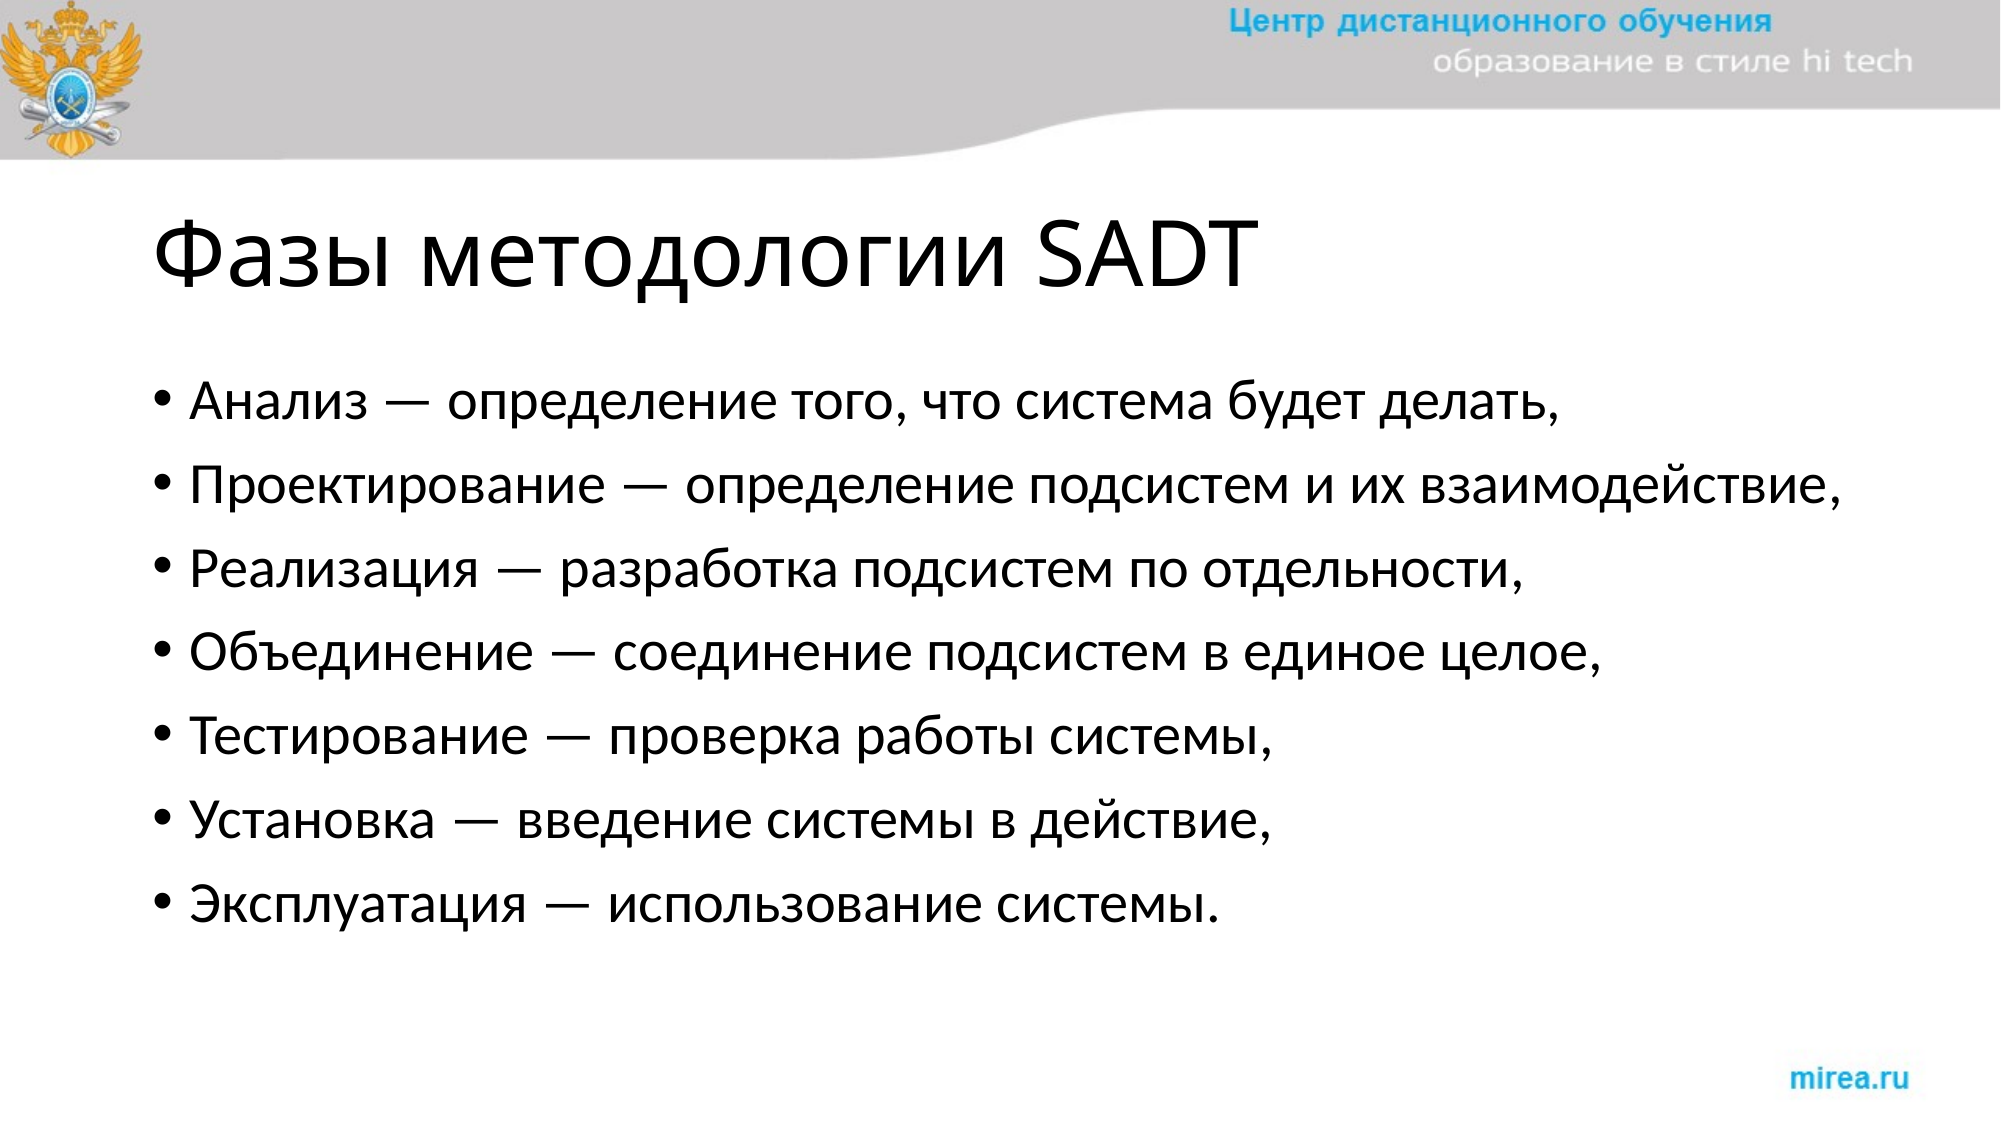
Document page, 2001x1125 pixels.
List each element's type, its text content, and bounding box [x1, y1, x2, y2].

list Анализ — определение того, что система будет делать, Проектирование — определение подсистем и их взаимодействие, Реализация — разработка подсистем по отдельности, Объединение — соединение подсистем в единое целое, Тестирование — проверка работы системы, Установка — введение системы в действие, Эксплуатация — использование системы. [137, 361, 1863, 1014]
picture [0, 0, 2001, 1125]
title Фазы методологии SADT [137, 184, 1863, 330]
